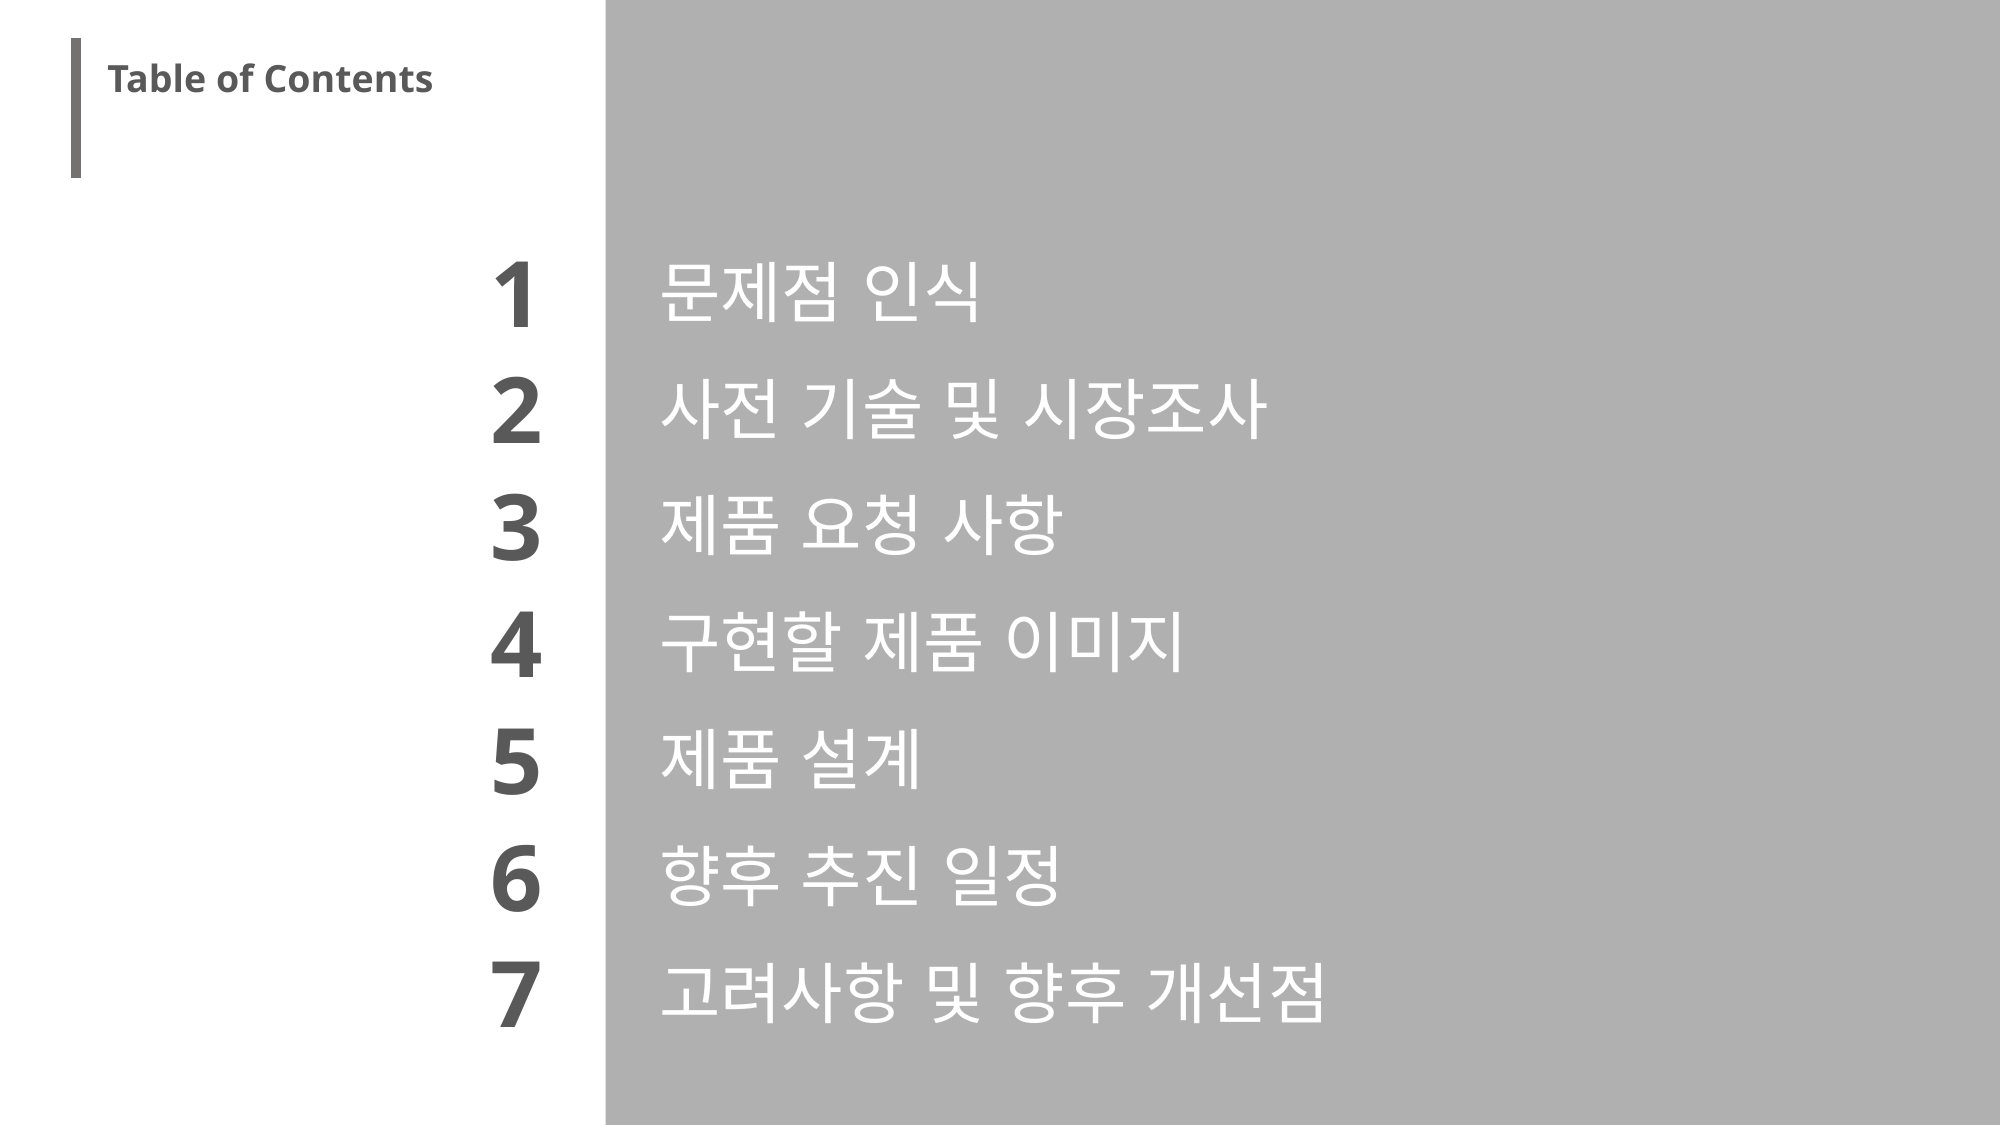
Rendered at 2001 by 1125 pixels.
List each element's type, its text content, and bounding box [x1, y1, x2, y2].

text_box 구현할 제품 이미지 [644, 593, 1216, 689]
text_box 4 [476, 578, 559, 695]
text_box 문제점 인식 [644, 243, 1216, 338]
text_box 2 [476, 344, 559, 461]
text_box 향후 추진 일정 [644, 827, 1216, 922]
text_box 3 [476, 461, 559, 578]
text_box 제품 설계 [644, 710, 1216, 806]
text_box 고려사항 및 향후 개선점 [644, 944, 1662, 1039]
text_box [605, 0, 2000, 1125]
text_box 7 [476, 928, 559, 1054]
text_box 1 [476, 228, 559, 344]
text_box 사전 기술 및 시장조사 [644, 360, 1379, 455]
text_box Table of Contents [92, 47, 449, 108]
text_box 6 [476, 812, 559, 928]
text_box 제품 요청 사항 [644, 476, 1216, 572]
text_box 5 [476, 695, 559, 812]
